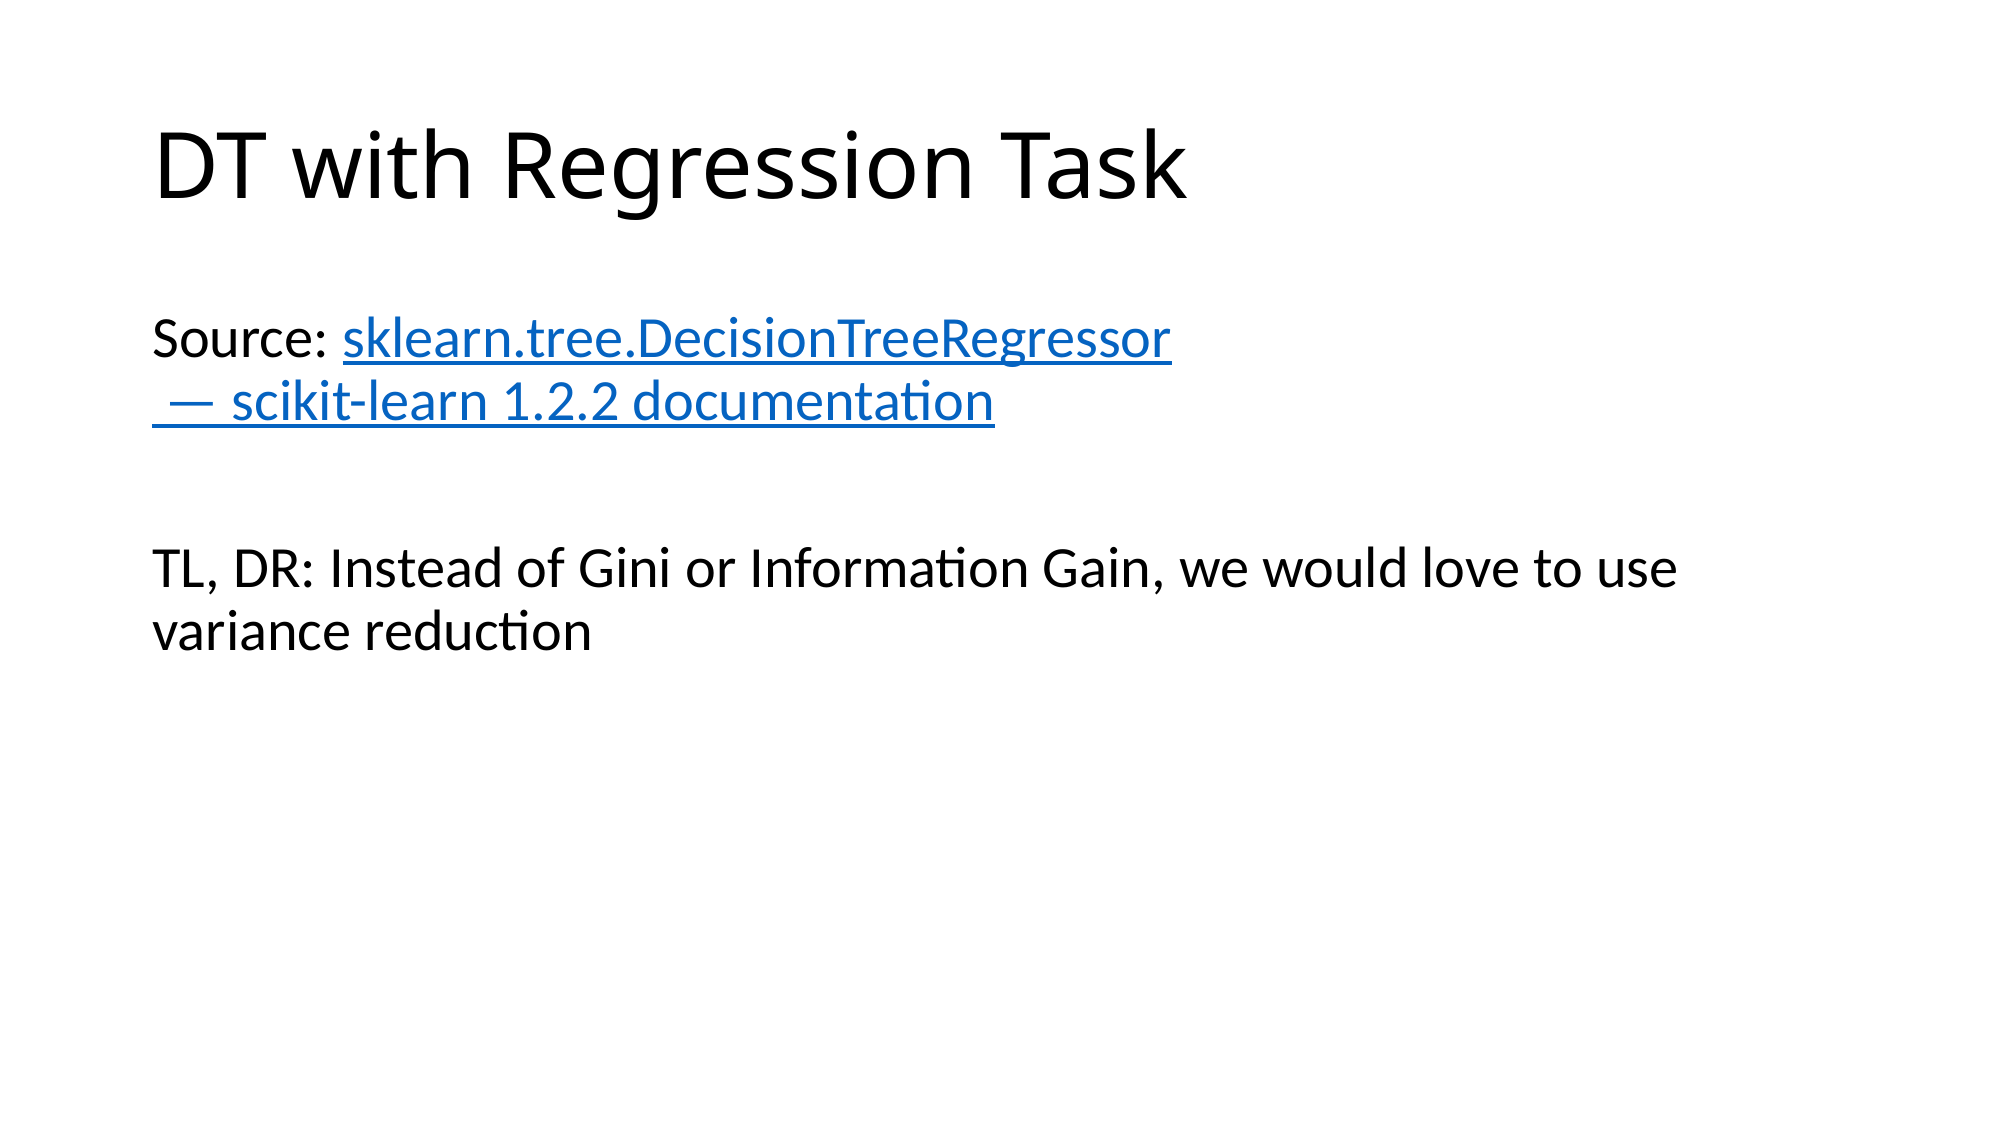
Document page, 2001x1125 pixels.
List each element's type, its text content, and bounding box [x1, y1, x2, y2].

list Source: sklearn.tree.DecisionTreeRegressor — scikit-learn 1.2.2 documentation TL, DR: Instead of Gini or Information Gain, we would love to use variance reduction [137, 299, 1863, 1014]
title DT with Regression Task [137, 59, 1863, 278]
